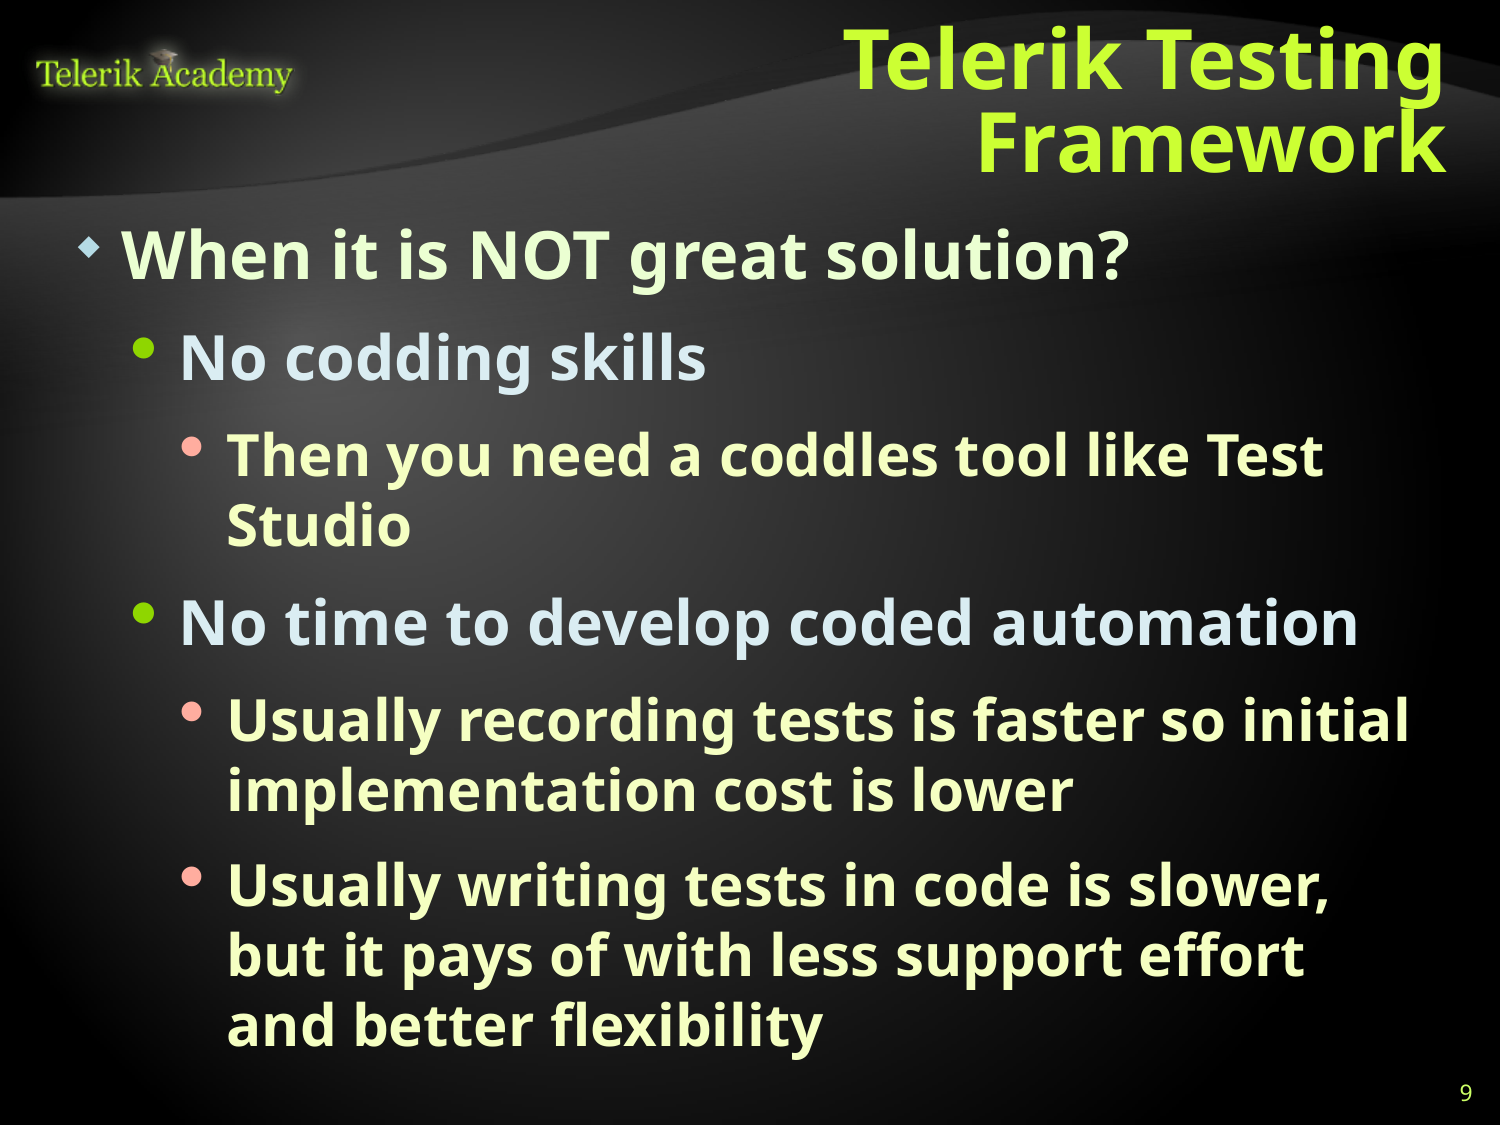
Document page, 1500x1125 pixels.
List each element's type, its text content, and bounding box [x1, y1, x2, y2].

text_box When it is NOT great solution? No codding skills Then you need a coddles tool like Test Studio No time to develop coded automation Usually recording tests is faster so initial implementation cost is lower Usually writing tests in code is slower, but it pays of with less support effort and better flexibility [60, 206, 1441, 1066]
picture [0, 0, 1500, 1125]
slide_number 9 [1412, 1074, 1488, 1113]
title Telerik Testing Framework [450, 30, 1463, 181]
